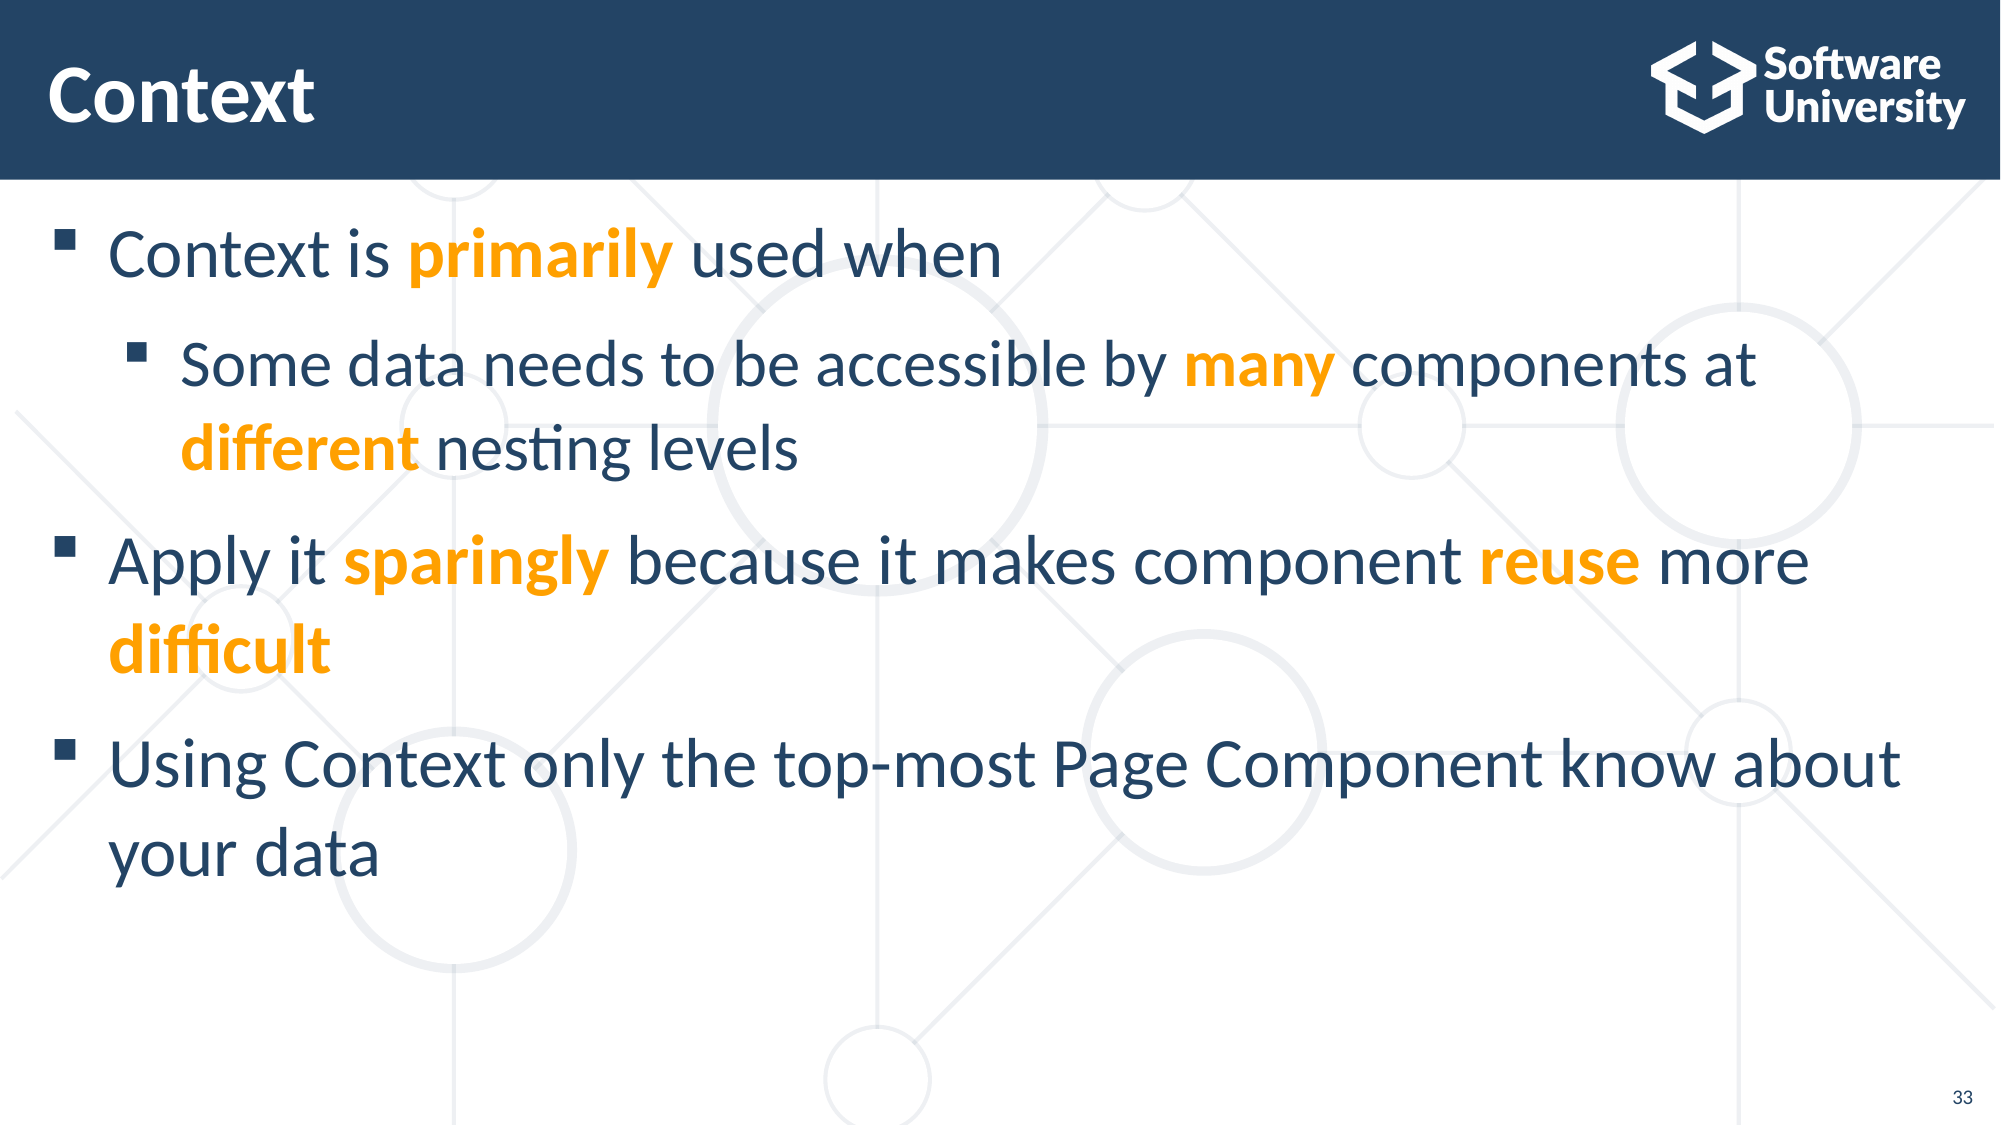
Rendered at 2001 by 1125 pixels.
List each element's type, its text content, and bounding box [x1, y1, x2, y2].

picture [1651, 41, 1966, 134]
title Context [31, 16, 1625, 162]
slide_number 33 [1927, 1067, 1989, 1117]
list Context is primarily used when Some data needs to be accessible by many components at different nesting levels Apply it sparingly because it makes component reuse more difficult Using Context only the top-most Page Component know about your data [31, 196, 1970, 1104]
